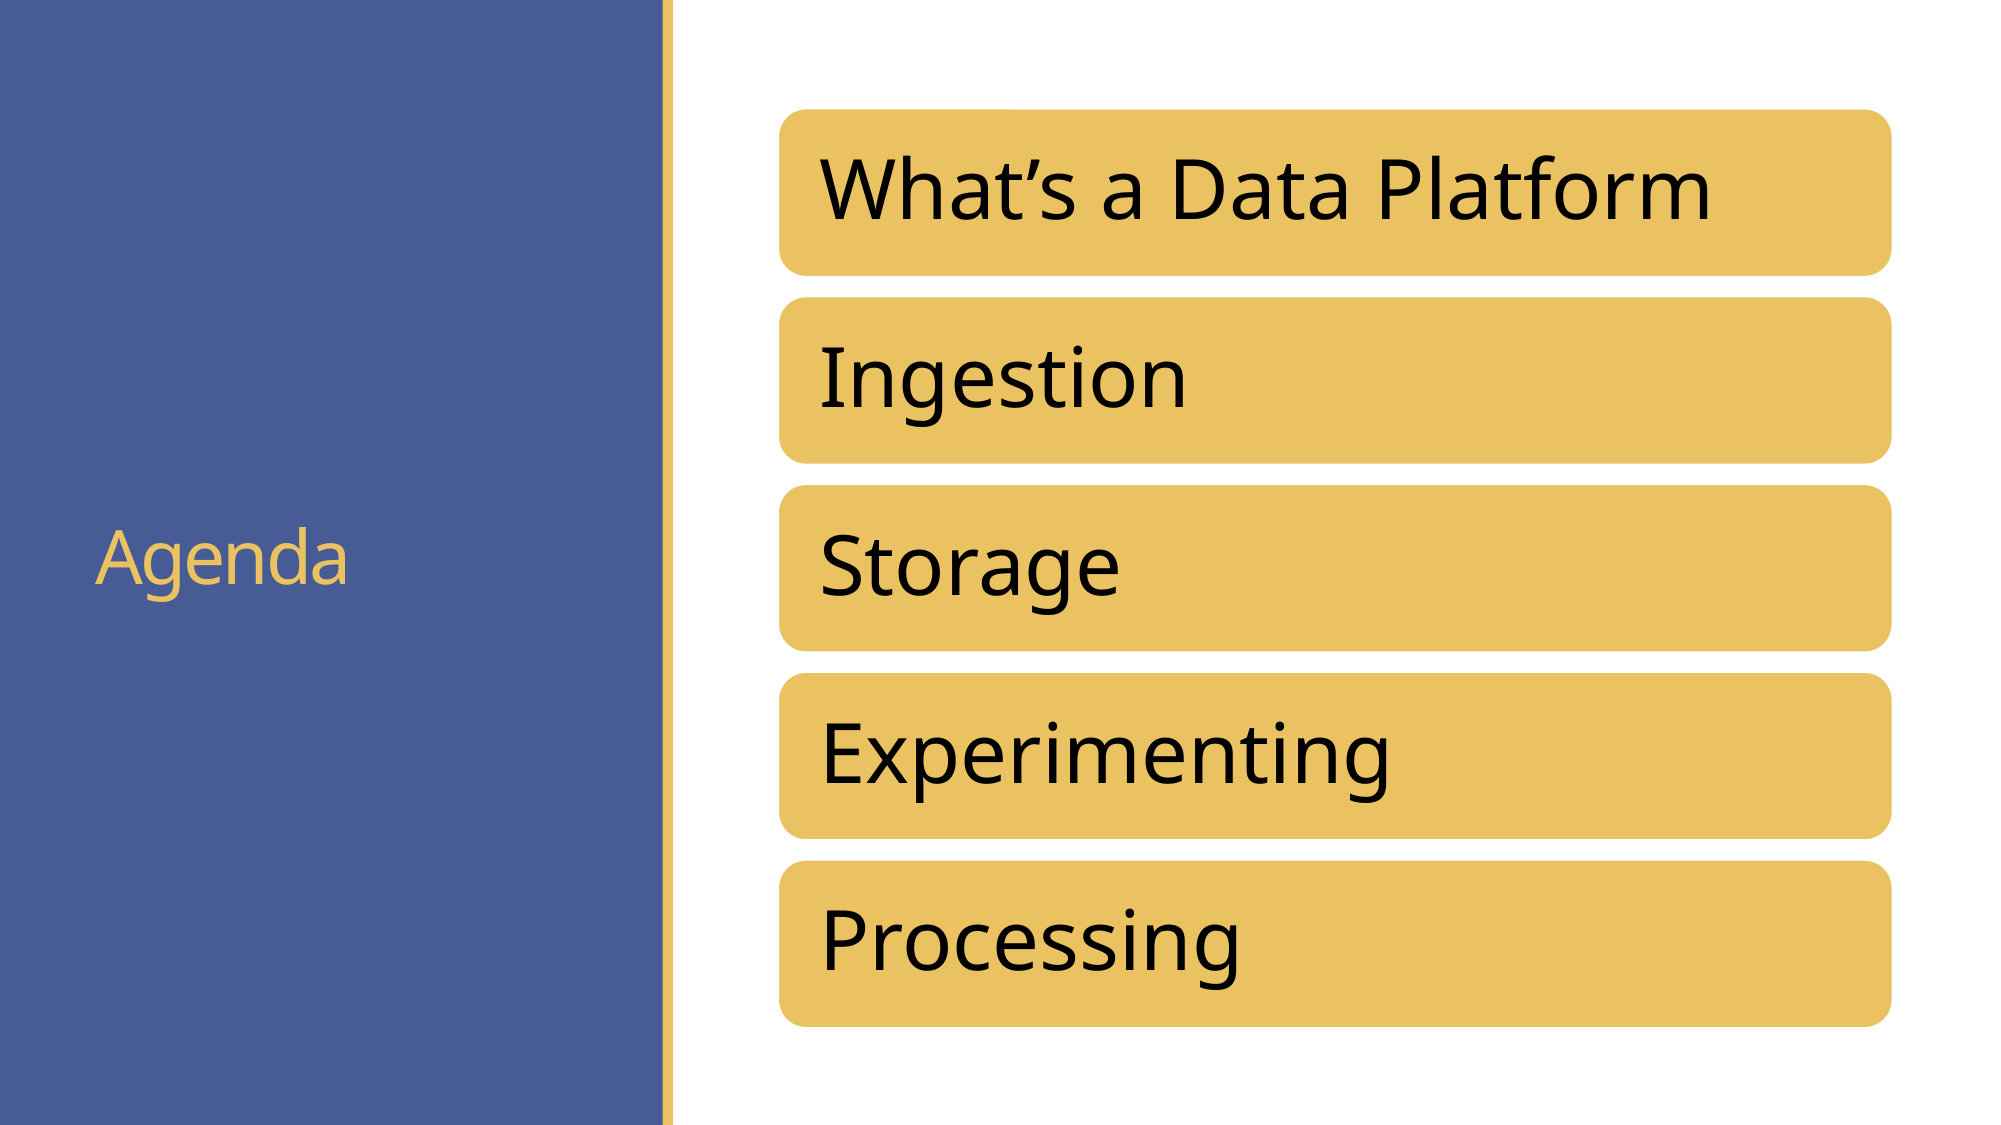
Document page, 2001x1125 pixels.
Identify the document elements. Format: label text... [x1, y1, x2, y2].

text_box [674, 0, 2000, 1125]
text_box [0, 0, 661, 1125]
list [777, 104, 1894, 1033]
title Agenda [80, 84, 587, 1032]
text_box [661, 0, 674, 1125]
